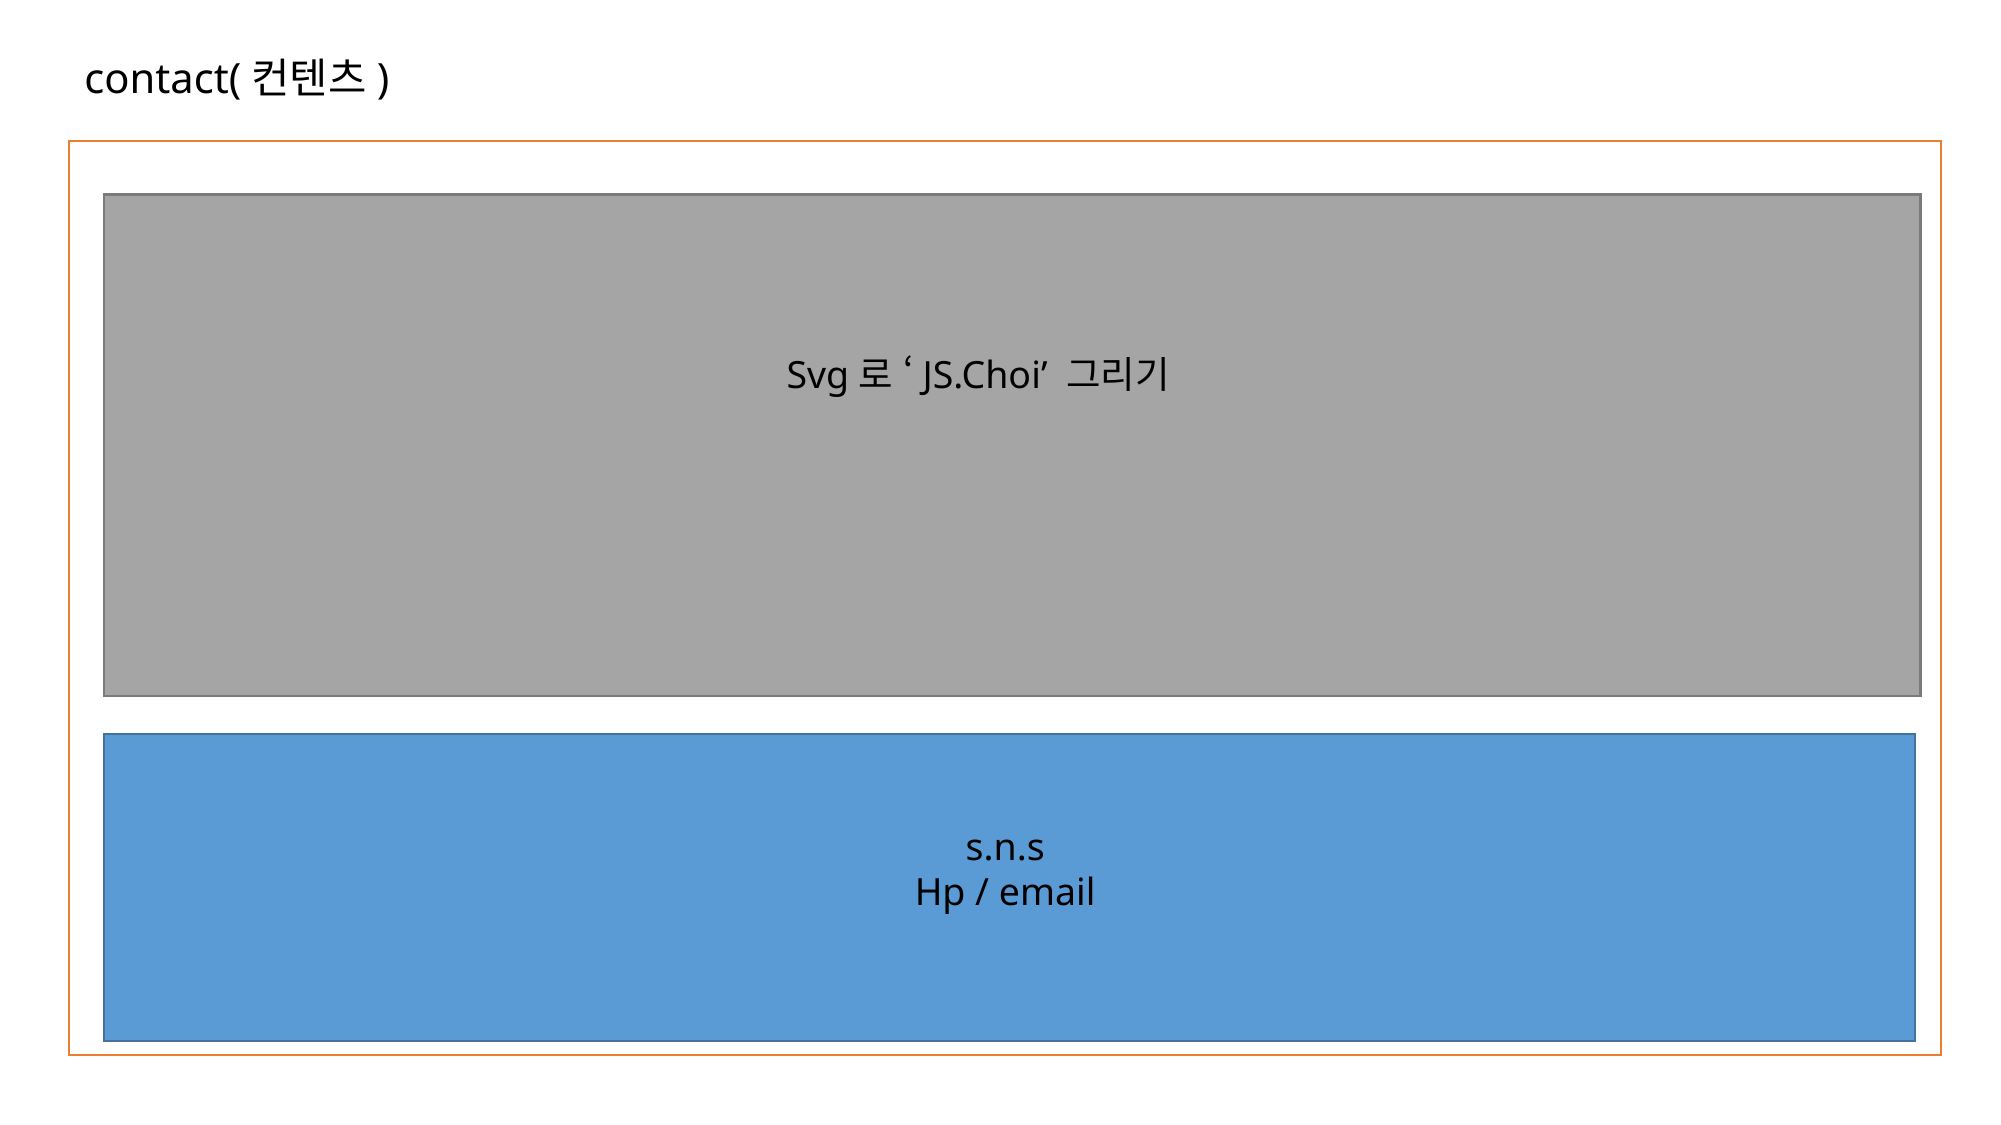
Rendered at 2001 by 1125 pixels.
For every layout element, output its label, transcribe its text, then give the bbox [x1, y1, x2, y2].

text_box s.n.s Hp / email [130, 815, 1880, 921]
text_box [68, 140, 1942, 1056]
text_box [103, 733, 1916, 1042]
text_box [103, 193, 1922, 697]
text_box Svg로 ‘JS.Choi’ 그리기 [103, 343, 1853, 403]
title contact(컨텐츠) [69, 19, 1795, 140]
